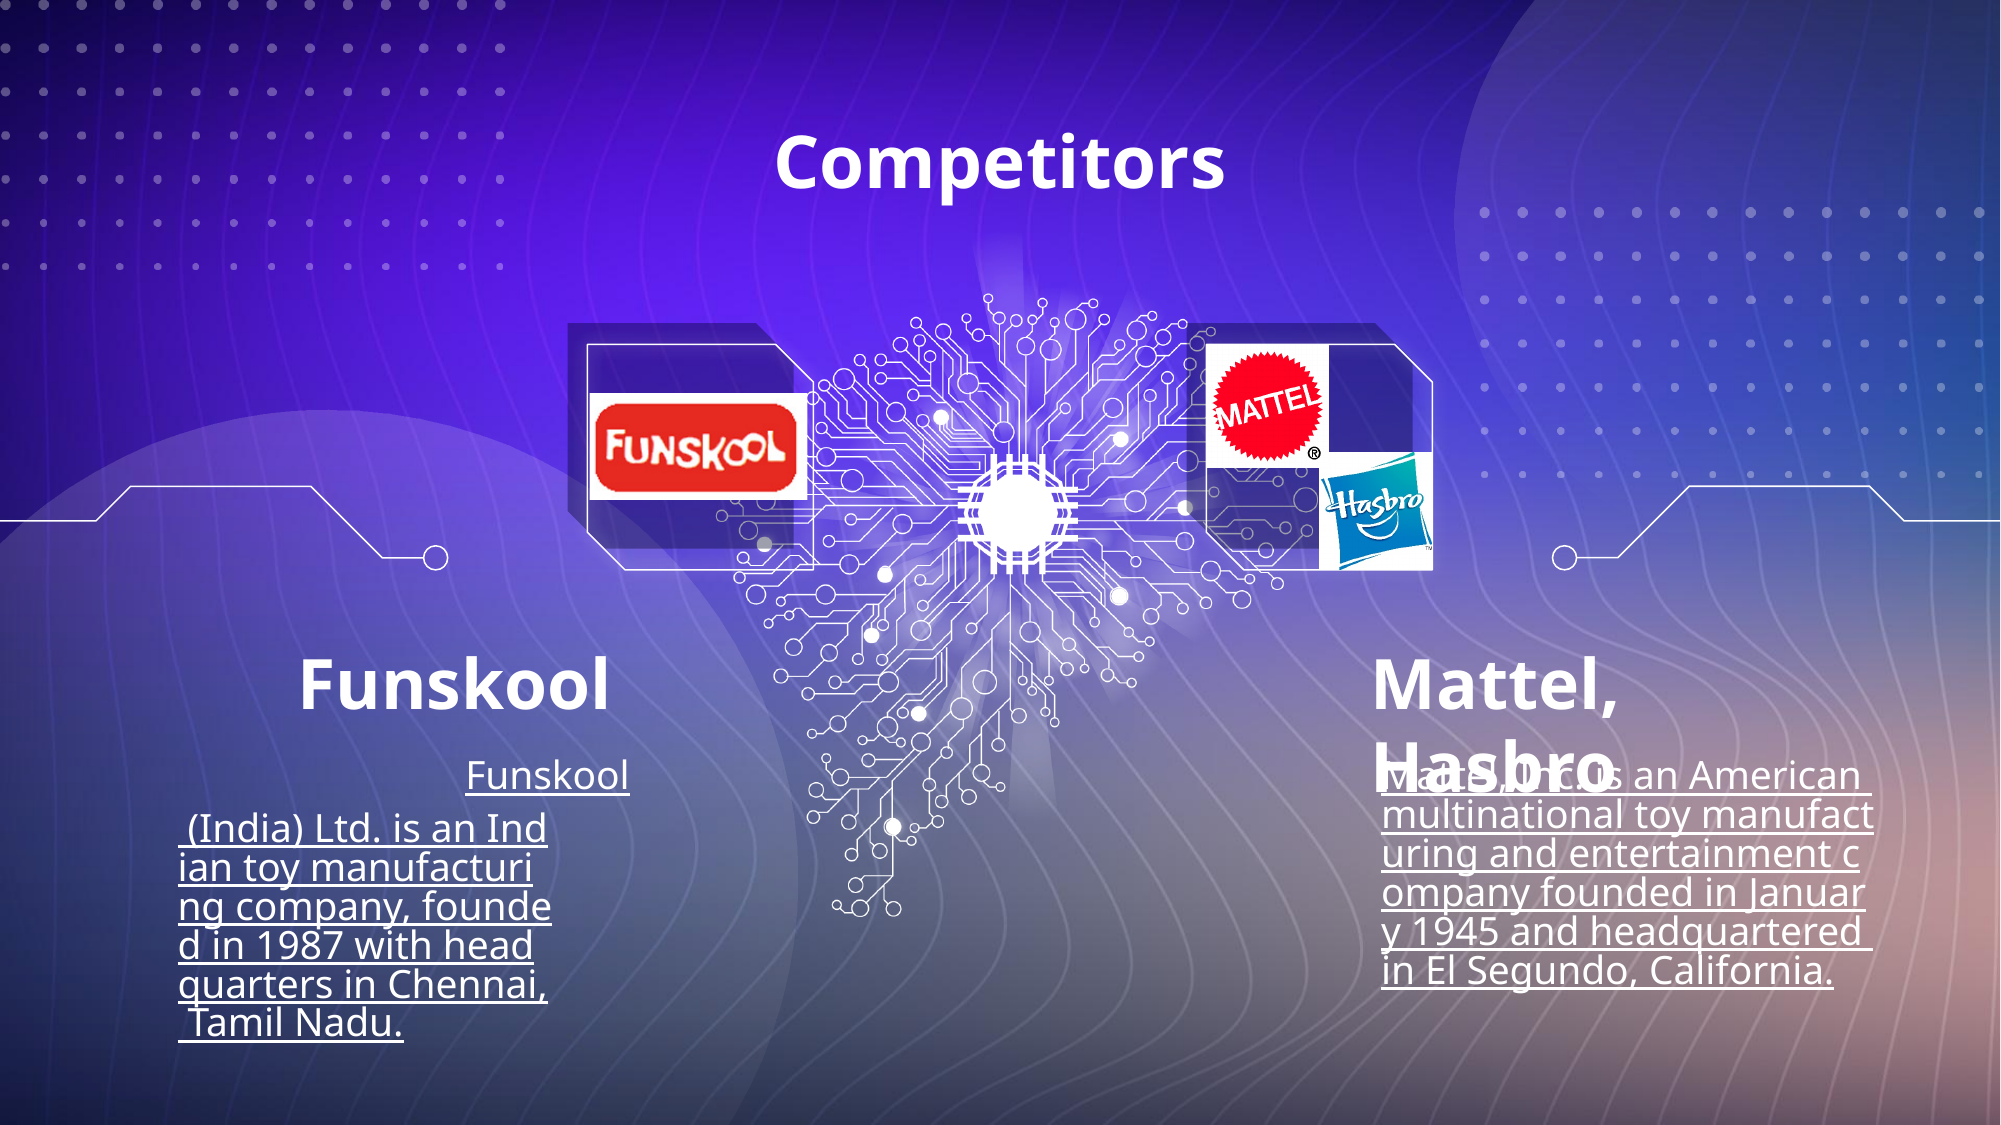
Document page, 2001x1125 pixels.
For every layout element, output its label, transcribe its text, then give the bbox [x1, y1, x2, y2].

title Mattel, Hasbro [1350, 619, 1875, 730]
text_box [1552, 486, 2000, 571]
picture [589, 393, 808, 500]
subtitle Funskool (India) Ltd. is an Indian toy manufacturing company, founded in 1987 with headquarters in Chennai, Tamil Nadu. [157, 730, 650, 1007]
picture [0, 0, 2001, 1125]
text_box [567, 322, 814, 571]
subtitle Mattel, Inc. is an American multinational toy manufacturing and entertainment company founded in January 1945 and headquartered in El Segundo, California. [1338, 730, 1898, 1007]
title Funskool [157, 619, 650, 730]
title 01 [102, 410, 555, 469]
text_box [1186, 322, 1433, 571]
title Competitors [157, 95, 1843, 221]
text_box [0, 486, 448, 571]
